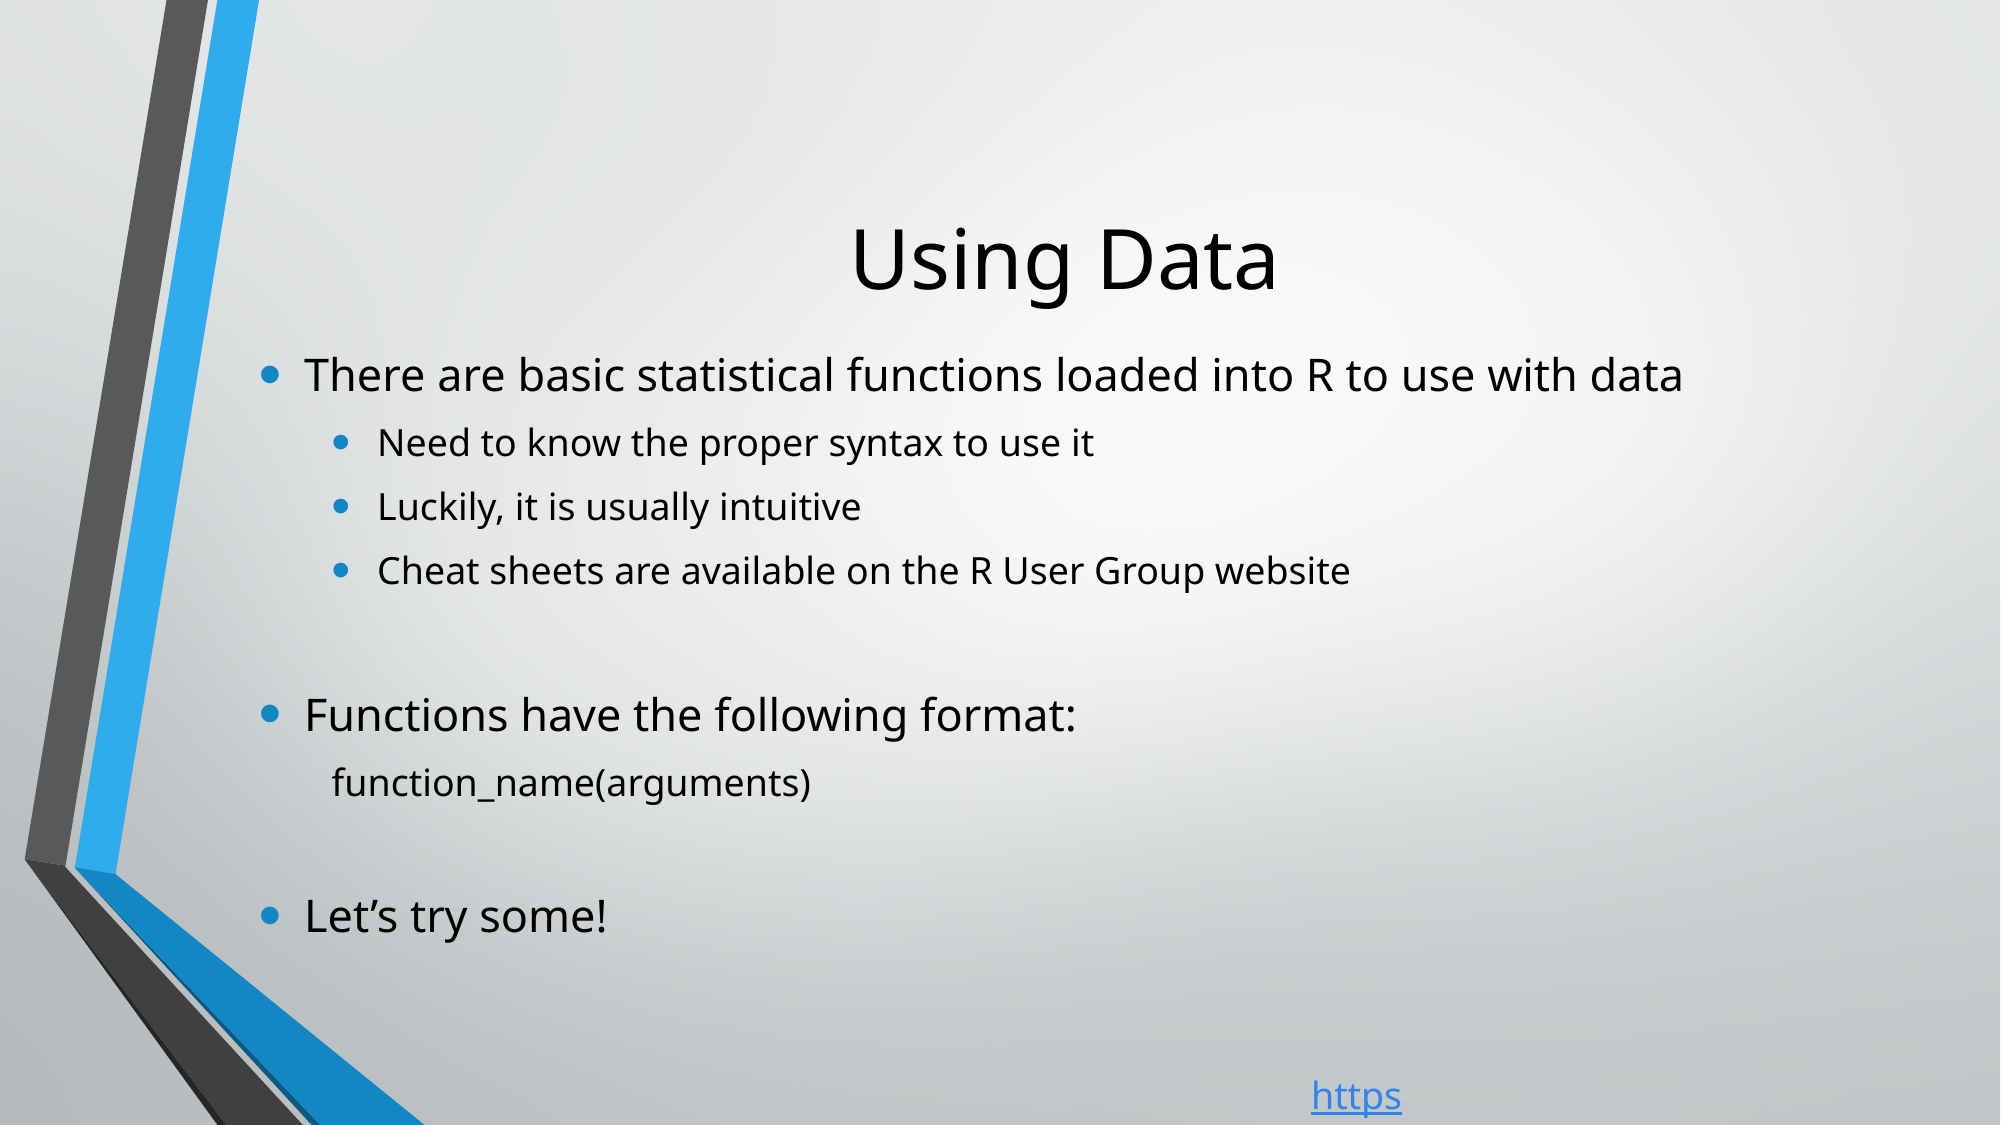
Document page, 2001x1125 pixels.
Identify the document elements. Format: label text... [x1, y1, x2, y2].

list There are basic statistical functions loaded into R to use with data Need to know the proper syntax to use it Luckily, it is usually intuitive Cheat sheets are available on the R User Group website Functions have the following format: function_name(arguments) Let’s try some! [243, 339, 1887, 950]
text_box https://joeroith.github.io/RUserGroup/ [1296, 1064, 1934, 1125]
title Using Data [243, 112, 1887, 339]
